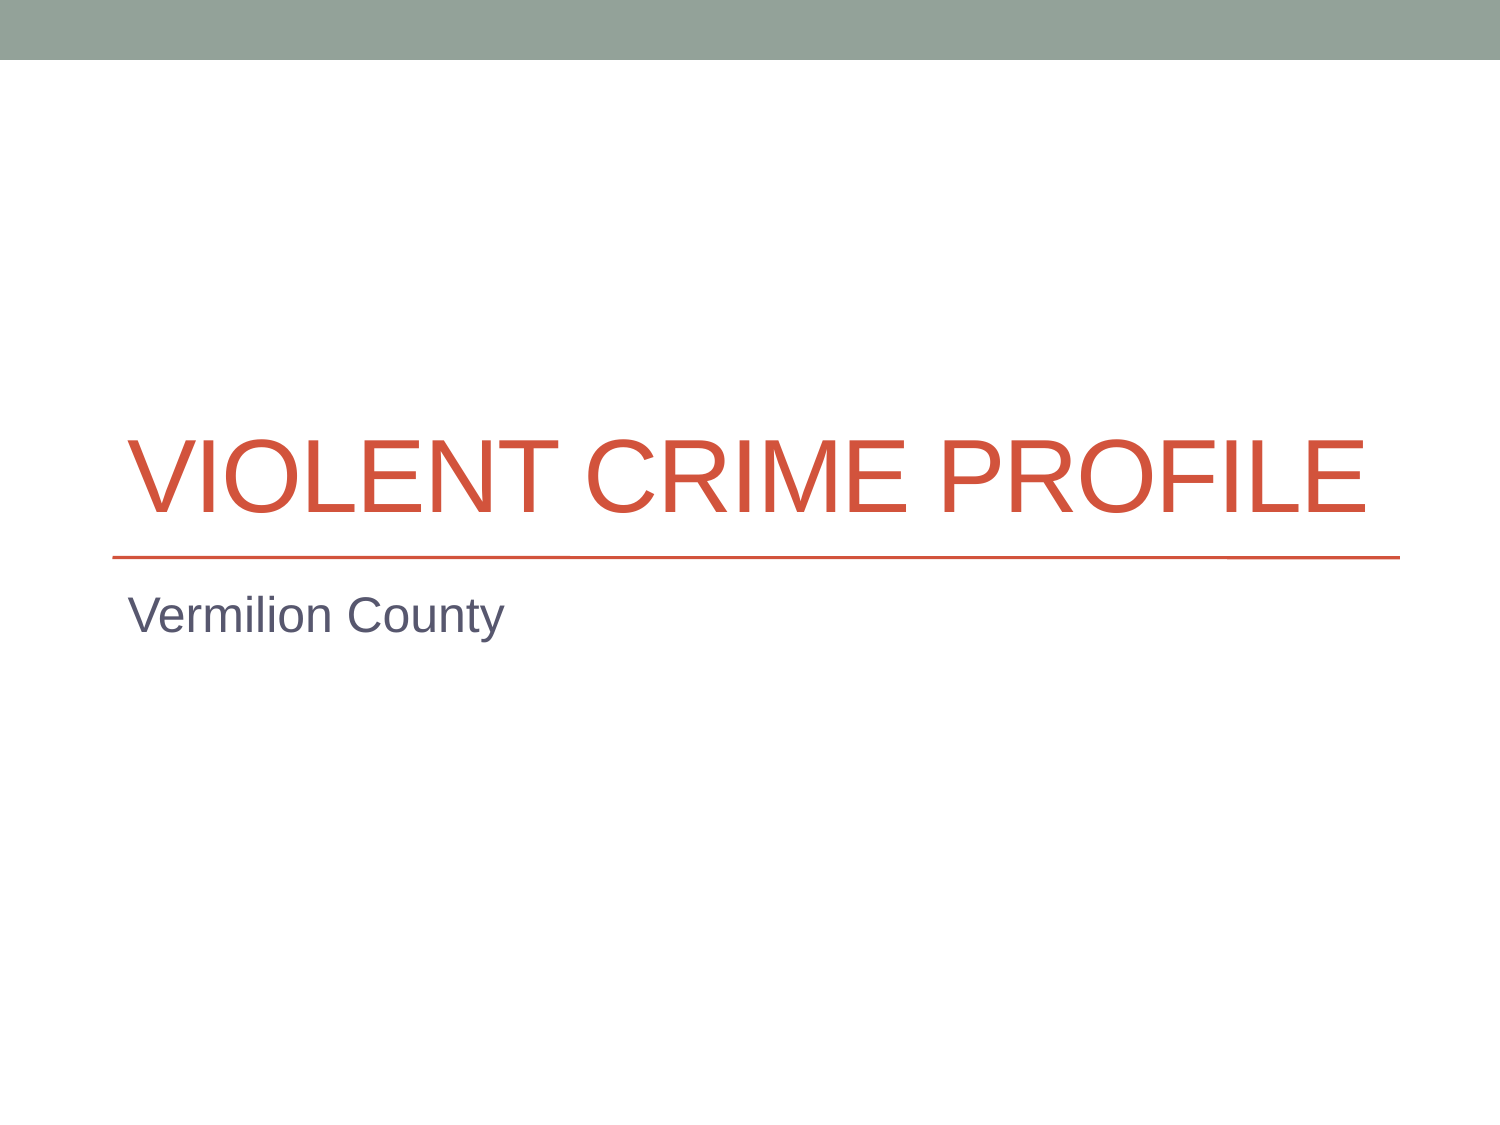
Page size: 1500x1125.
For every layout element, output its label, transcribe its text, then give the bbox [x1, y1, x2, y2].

subtitle Vermilion County [112, 575, 1163, 863]
title Violent crime profile [112, 224, 1400, 542]
